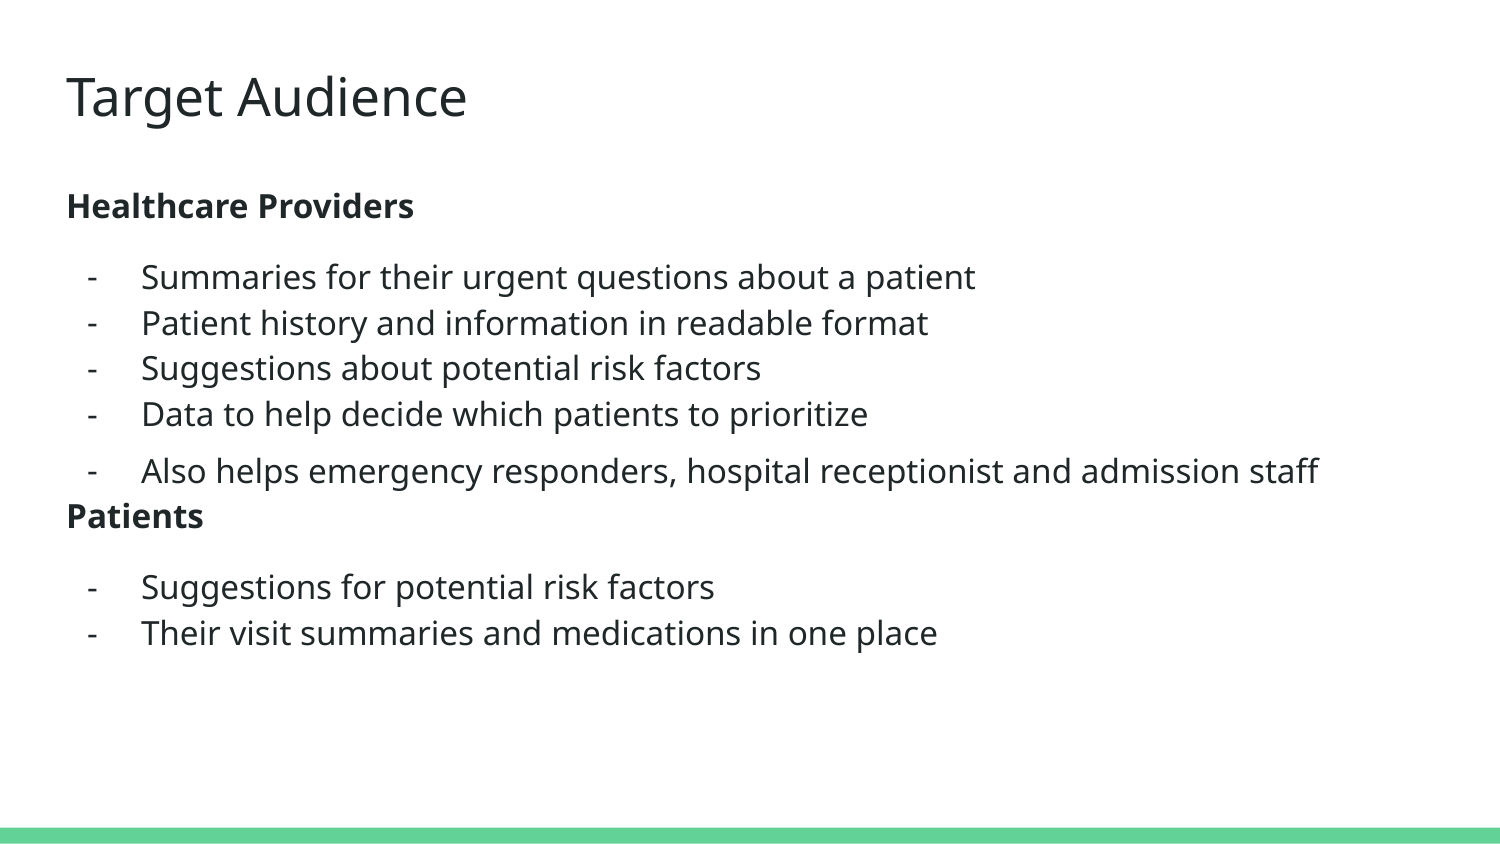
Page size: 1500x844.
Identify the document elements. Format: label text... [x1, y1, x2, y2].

title Target Audience [51, 48, 1449, 142]
list Healthcare Providers Summaries for their urgent questions about a patient Patient history and information in readable format Suggestions about potential risk factors Data to help decide which patients to prioritize Also helps emergency responders, hospital receptionist and admission staff Patients Suggestions for potential risk factors Their visit summaries and medications in one place [51, 164, 1449, 725]
